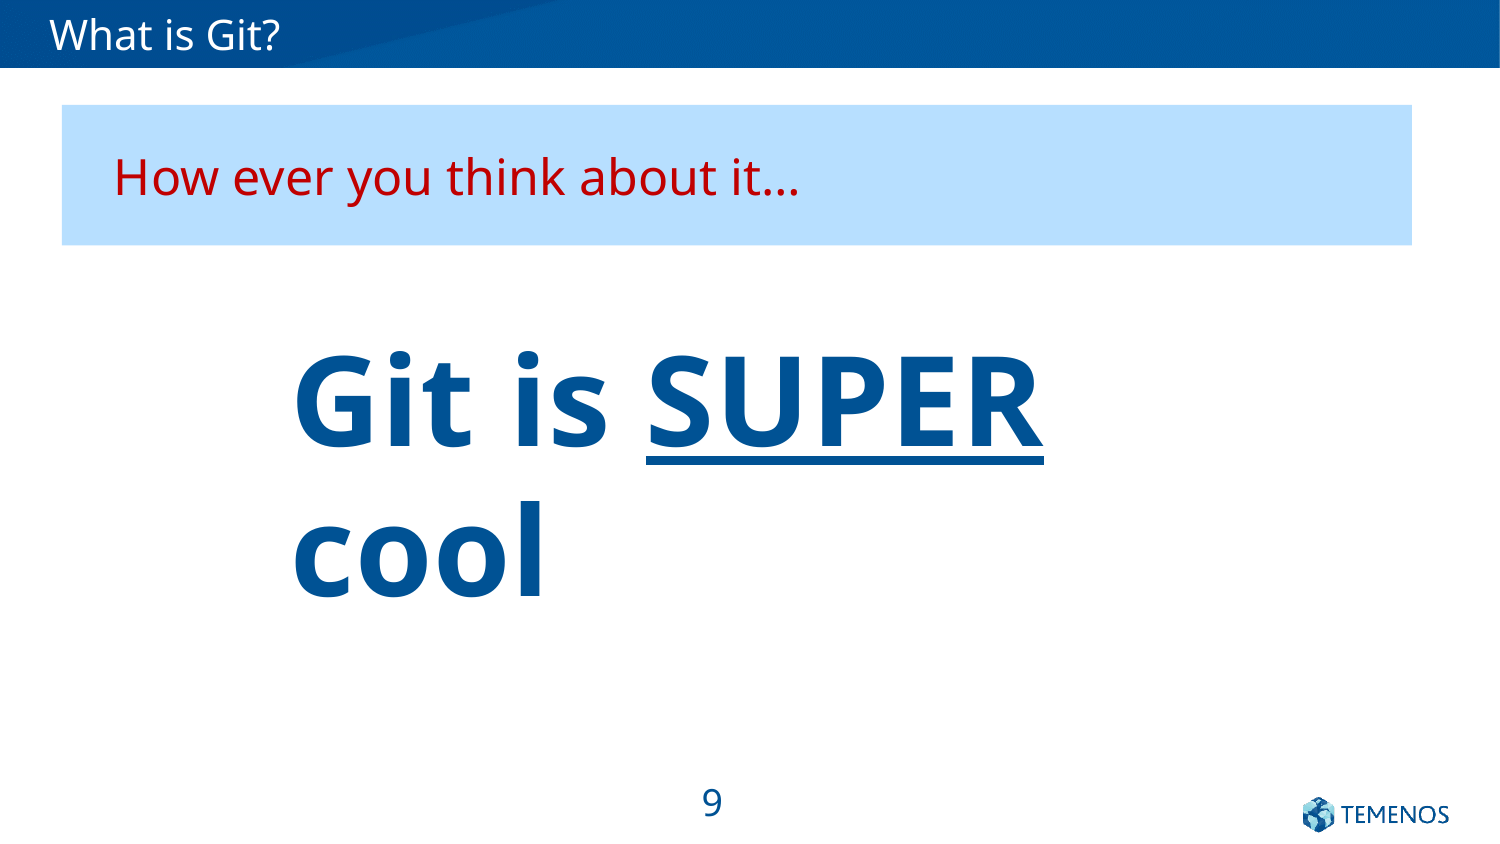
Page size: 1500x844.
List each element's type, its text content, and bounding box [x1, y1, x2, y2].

text_box How ever you think about it… [61, 104, 1412, 246]
text_box Git is SUPER cool [274, 401, 1325, 542]
text_box 9 [674, 770, 750, 832]
title What is Git? [0, 0, 1500, 68]
picture [1293, 791, 1459, 836]
